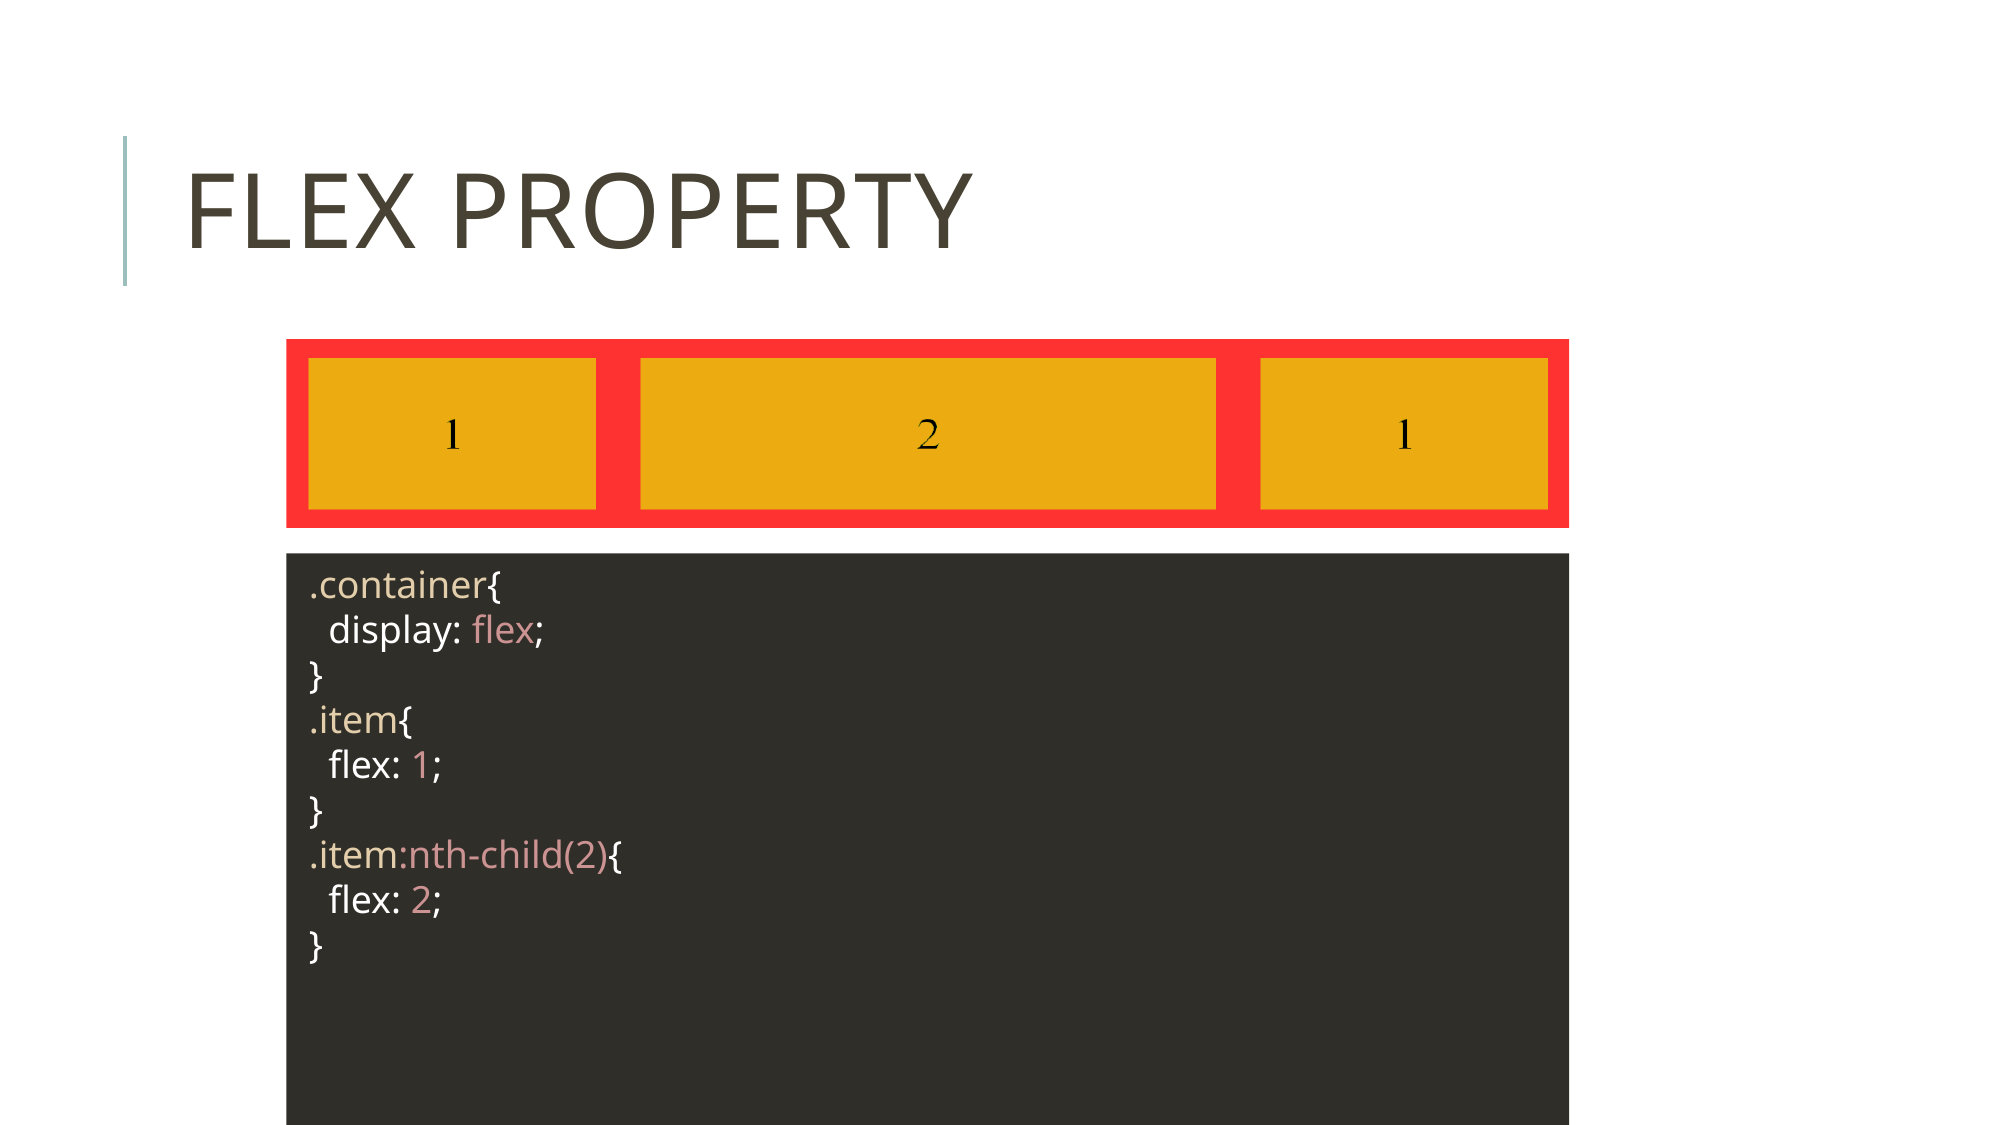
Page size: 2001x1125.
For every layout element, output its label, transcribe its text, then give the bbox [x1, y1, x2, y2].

list .container{ display: flex; } .item{ flex: 1; } .item:nth-child(2){ flex: 2; } [286, 553, 1570, 1125]
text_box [286, 338, 1570, 529]
title Flex property [168, 96, 1763, 342]
